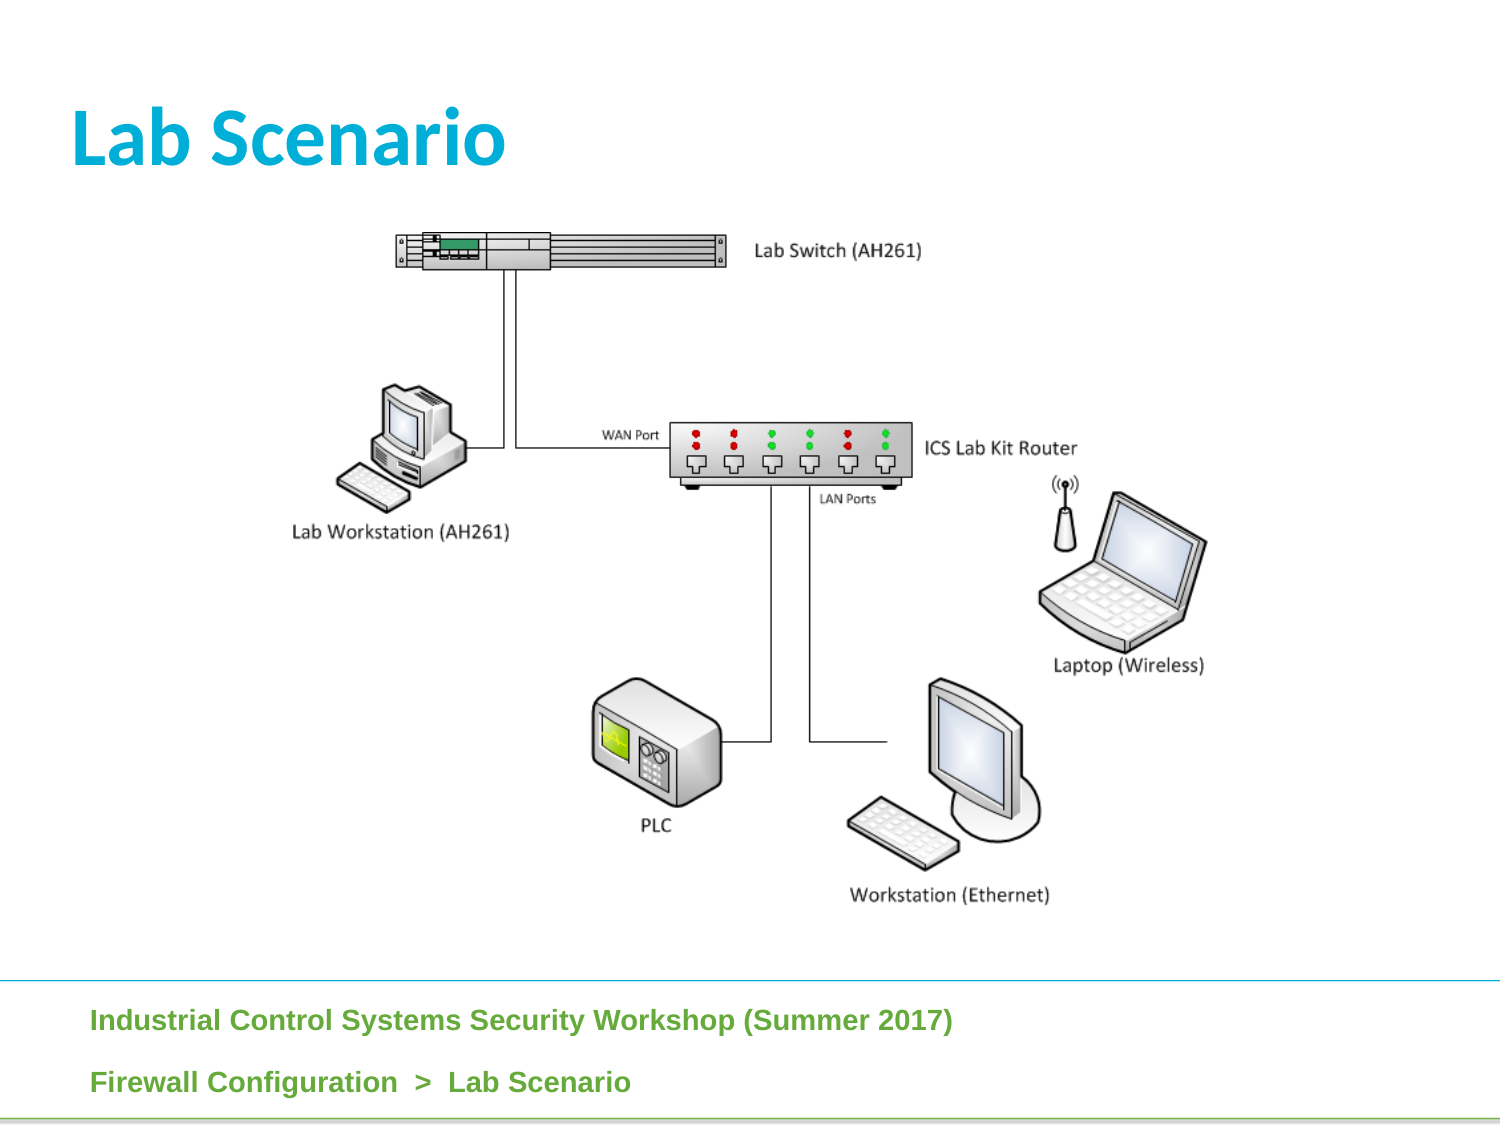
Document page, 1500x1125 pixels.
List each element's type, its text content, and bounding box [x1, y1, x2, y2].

picture [0, 982, 1500, 1125]
title Lab Scenario [0, 75, 1500, 193]
text_box Firewall Configuration > Lab Scenario [74, 1049, 1425, 1113]
picture [292, 232, 1208, 909]
